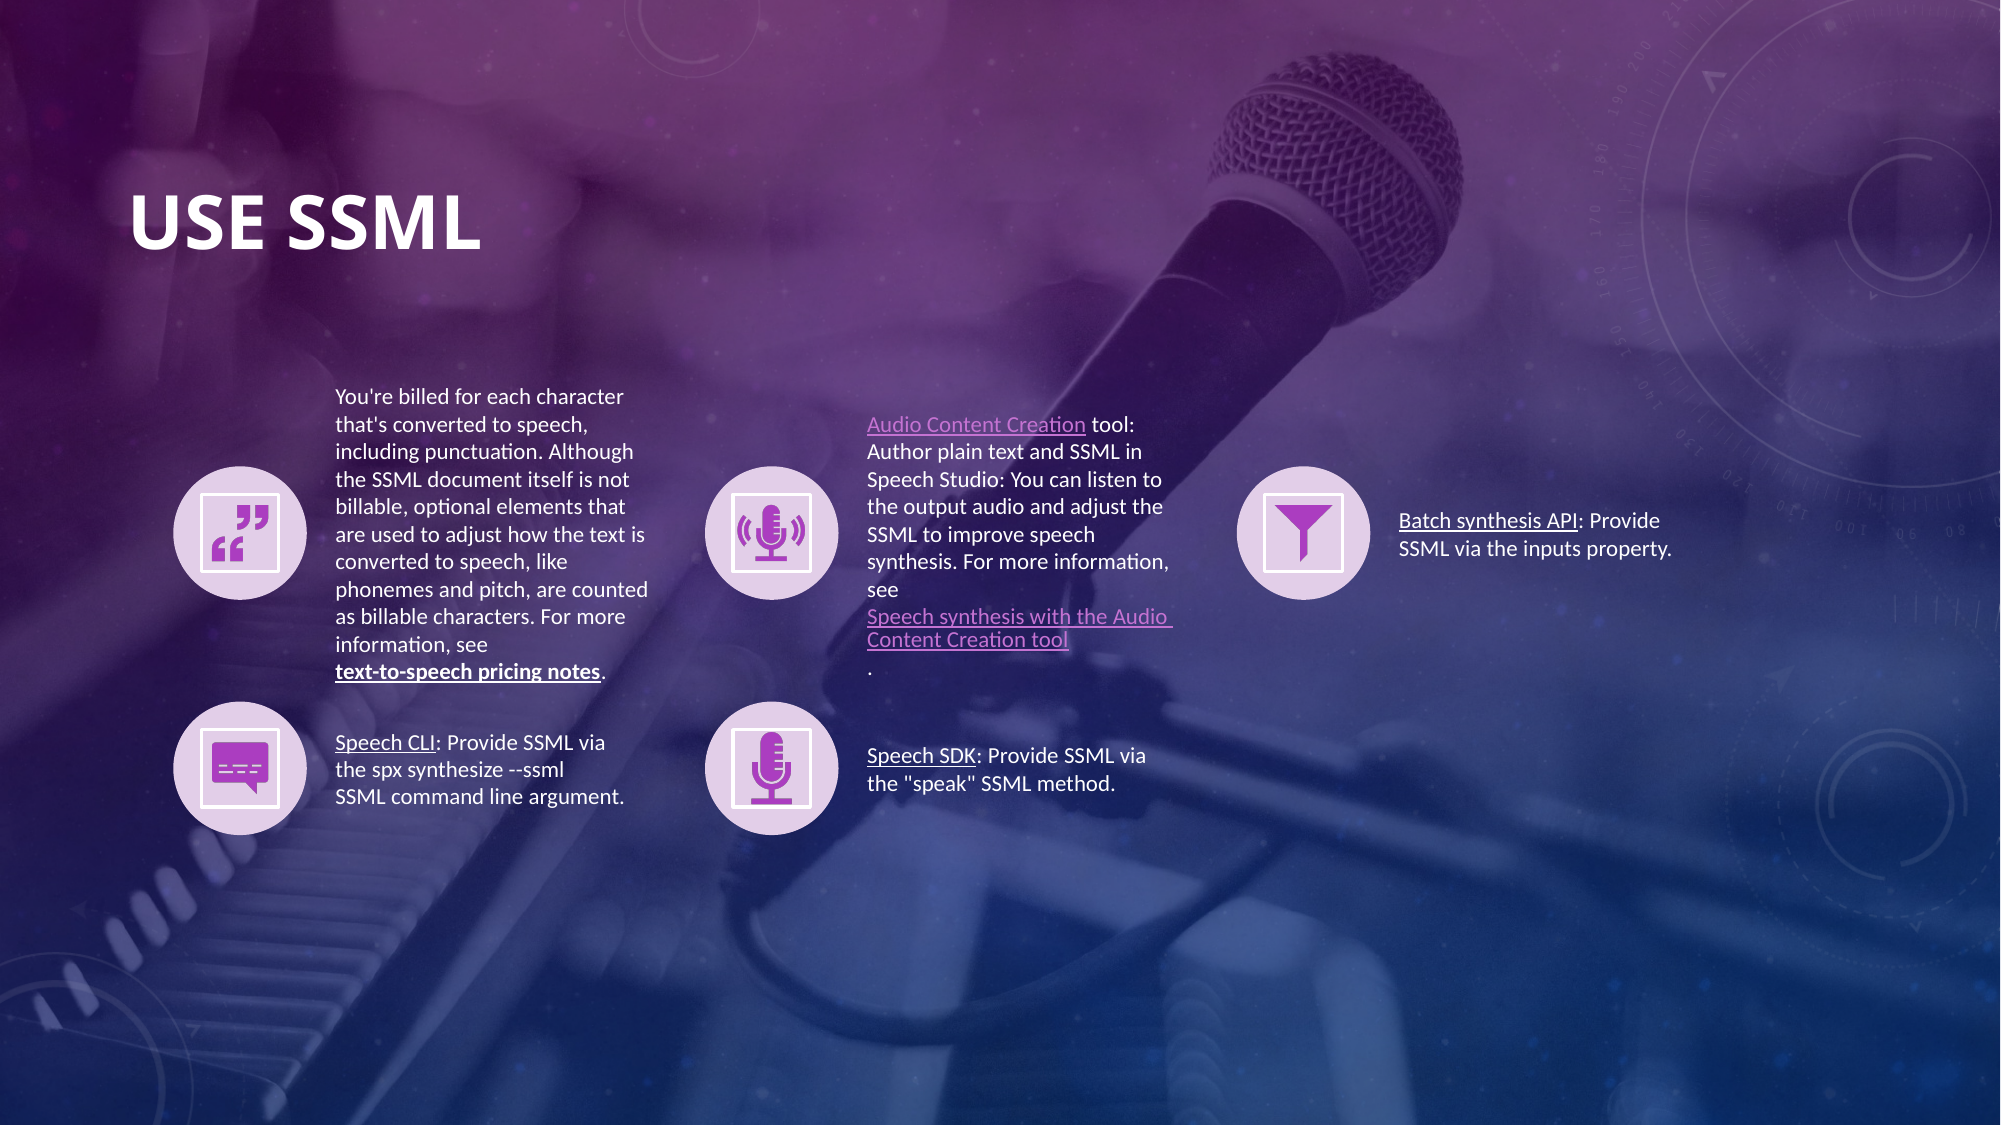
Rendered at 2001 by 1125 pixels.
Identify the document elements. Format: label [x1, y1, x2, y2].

picture [0, 0, 2001, 1125]
list [112, 351, 1775, 951]
